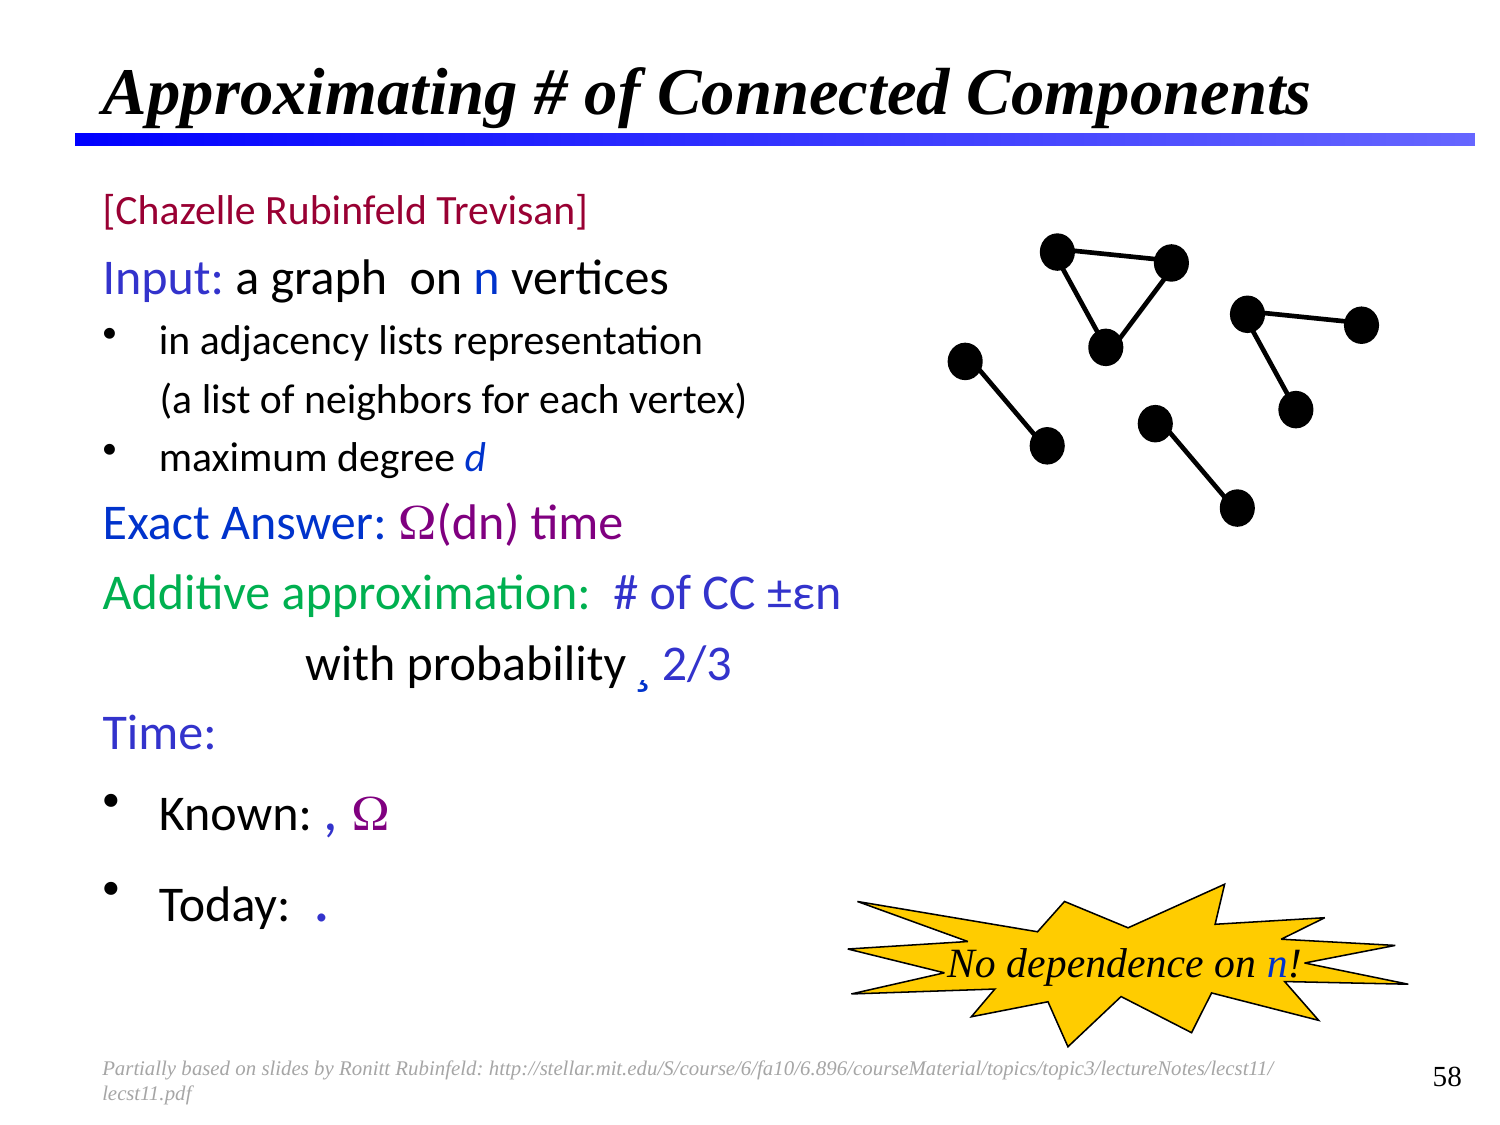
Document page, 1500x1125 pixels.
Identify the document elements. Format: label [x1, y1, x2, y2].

text_box [1140, 407, 1253, 525]
slide_number [1164, 1037, 1478, 1113]
text_box [1373, 133, 1377, 146]
title [87, 12, 1363, 163]
text_box [1232, 297, 1377, 427]
text_box [87, 884, 1409, 1112]
text_box [1042, 235, 1187, 364]
text_box [949, 345, 1063, 463]
